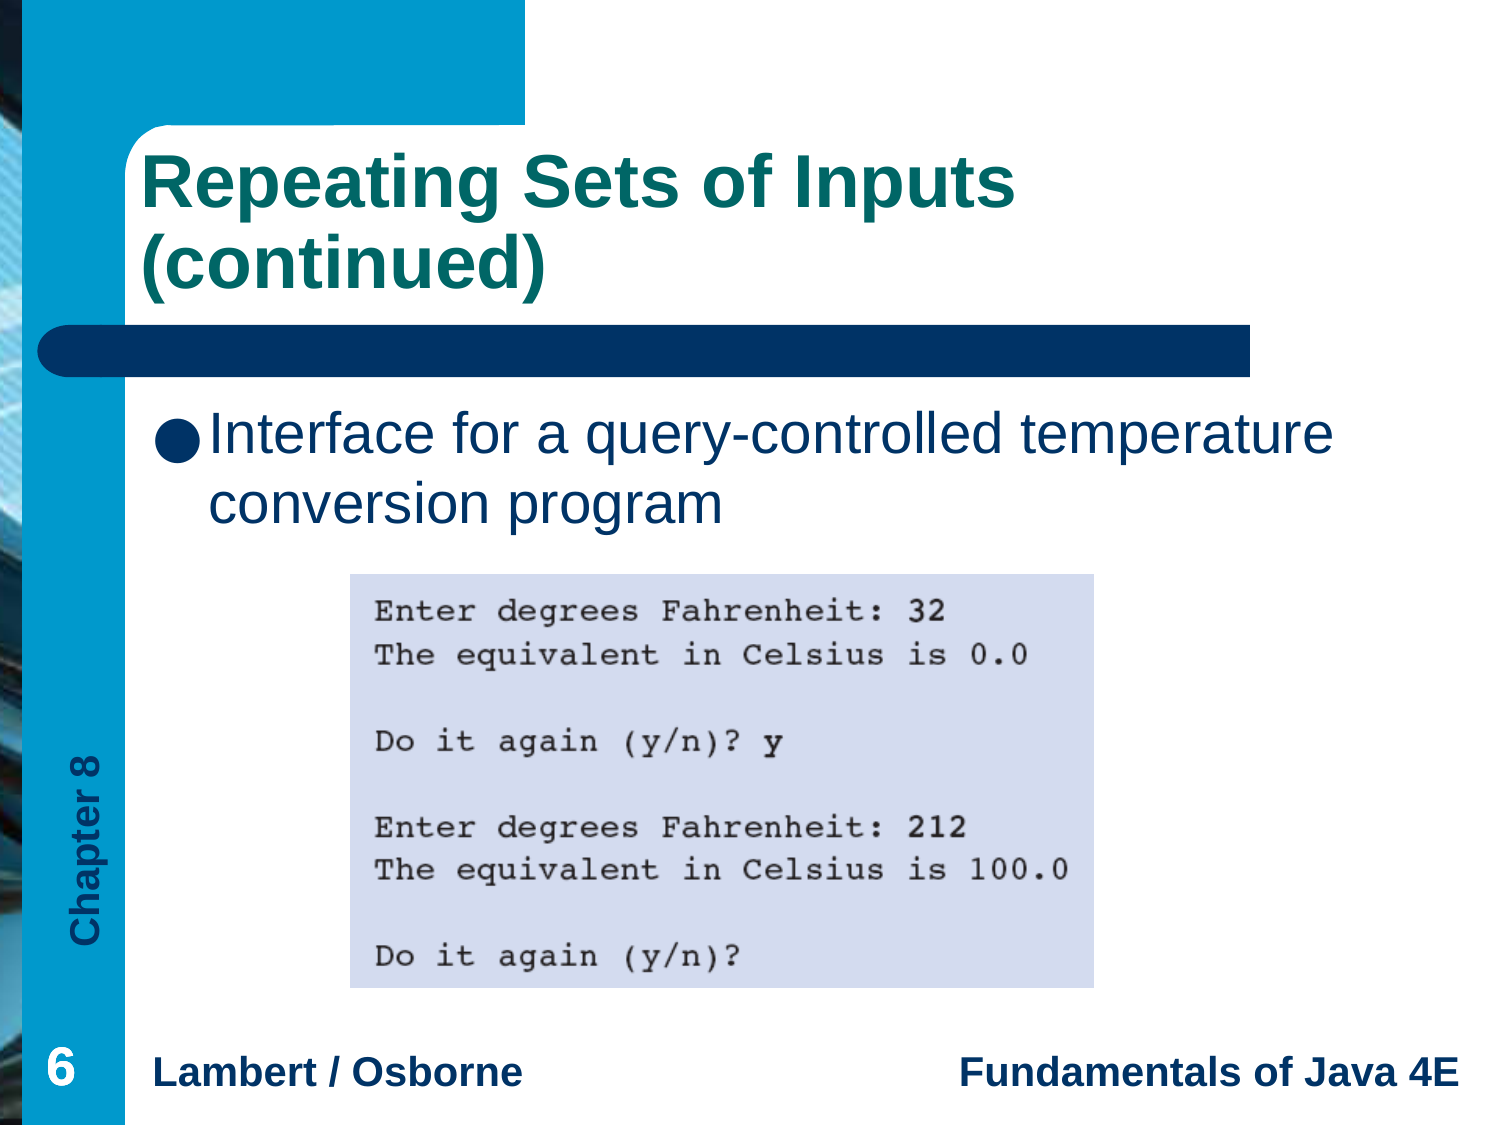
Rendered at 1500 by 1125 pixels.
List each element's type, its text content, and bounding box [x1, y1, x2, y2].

title Repeating Sets of Inputs (continued) [125, 125, 1425, 313]
text_box ‹#› [13, 1023, 111, 1105]
picture [349, 574, 1094, 988]
list Interface for a query-controlled temperature conversion program [137, 387, 1450, 999]
picture [0, 0, 21, 1125]
